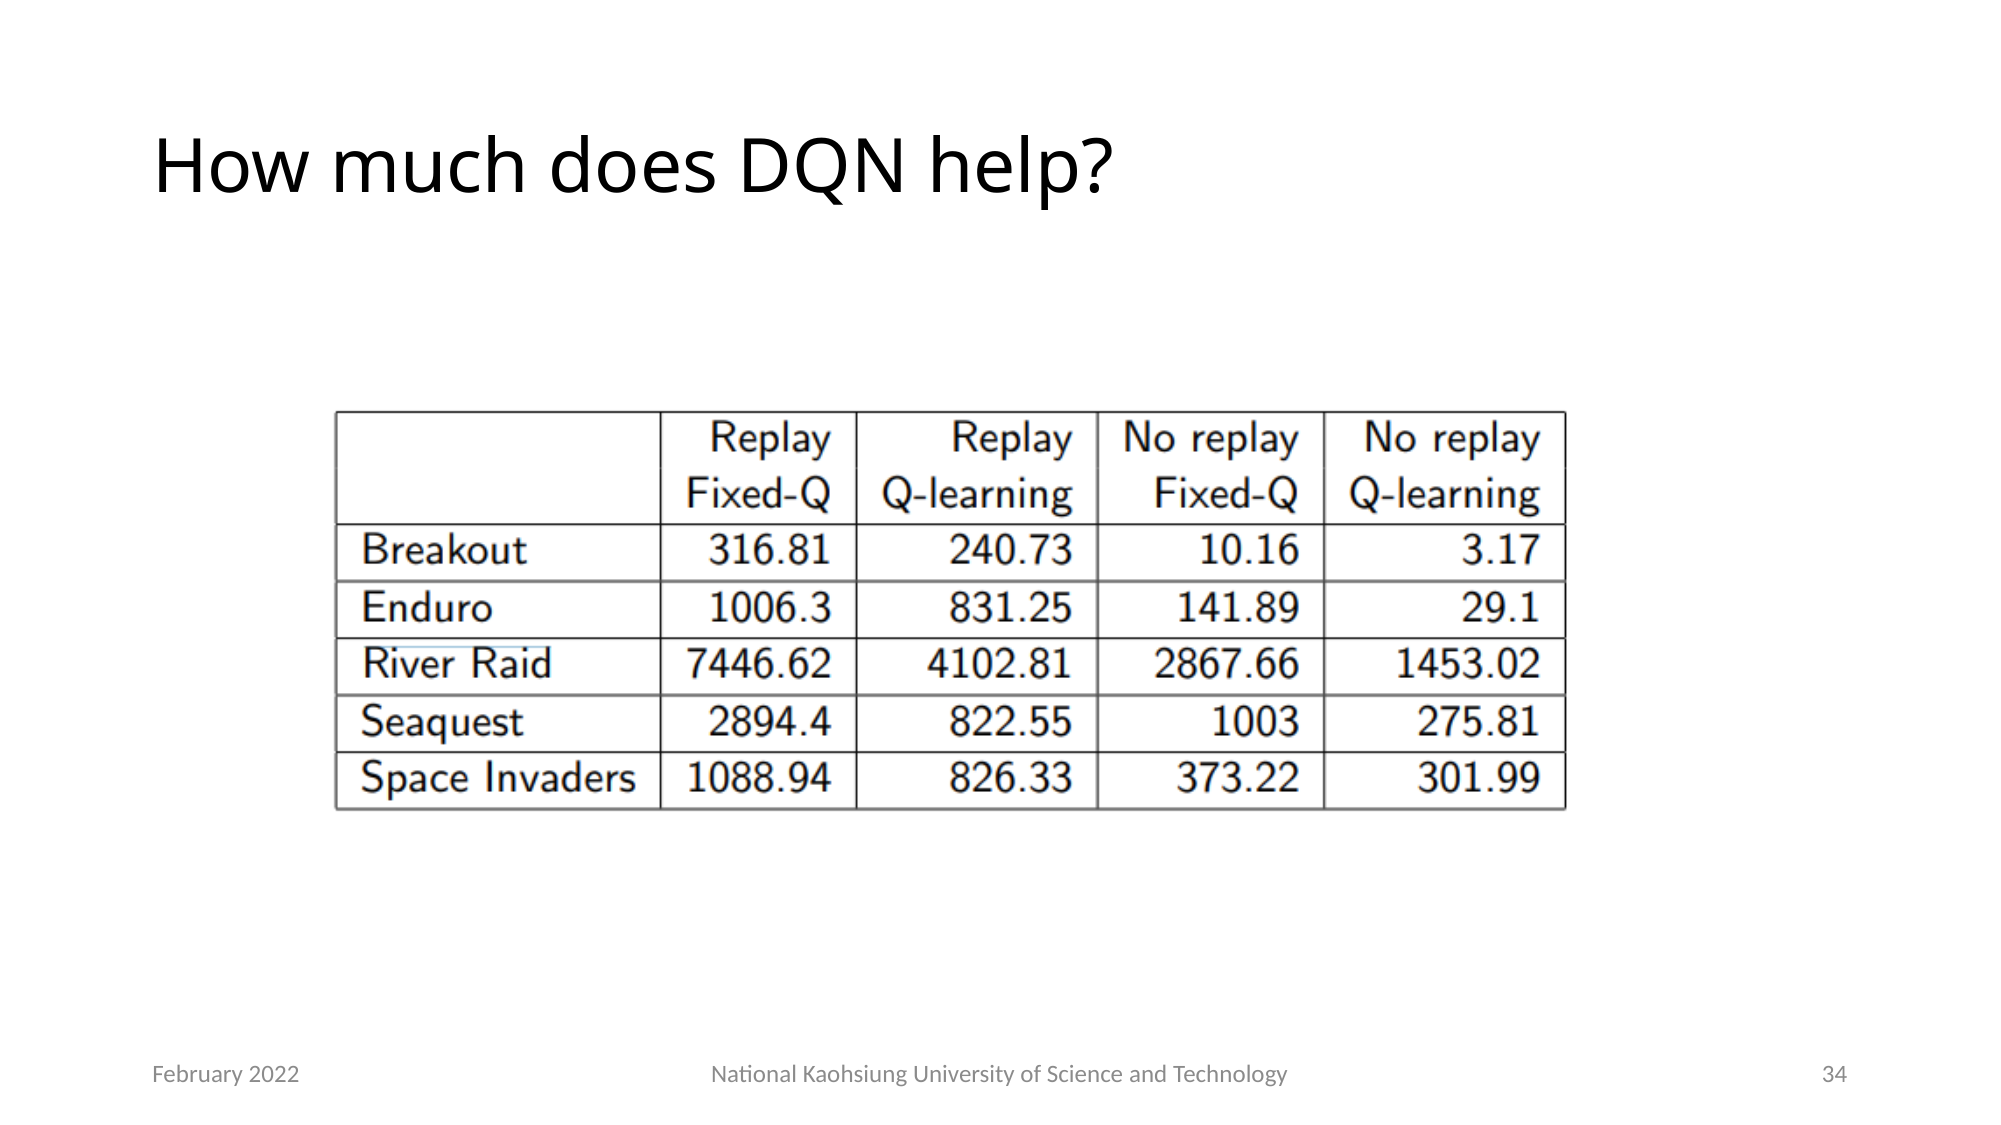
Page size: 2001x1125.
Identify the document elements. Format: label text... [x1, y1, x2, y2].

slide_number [137, 1042, 588, 1103]
footer National Kaohsiung University of Science and Technology [662, 1042, 1338, 1103]
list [324, 394, 1586, 841]
title How much does DQN help? [137, 59, 1863, 278]
slide_number 34 [1412, 1042, 1863, 1103]
